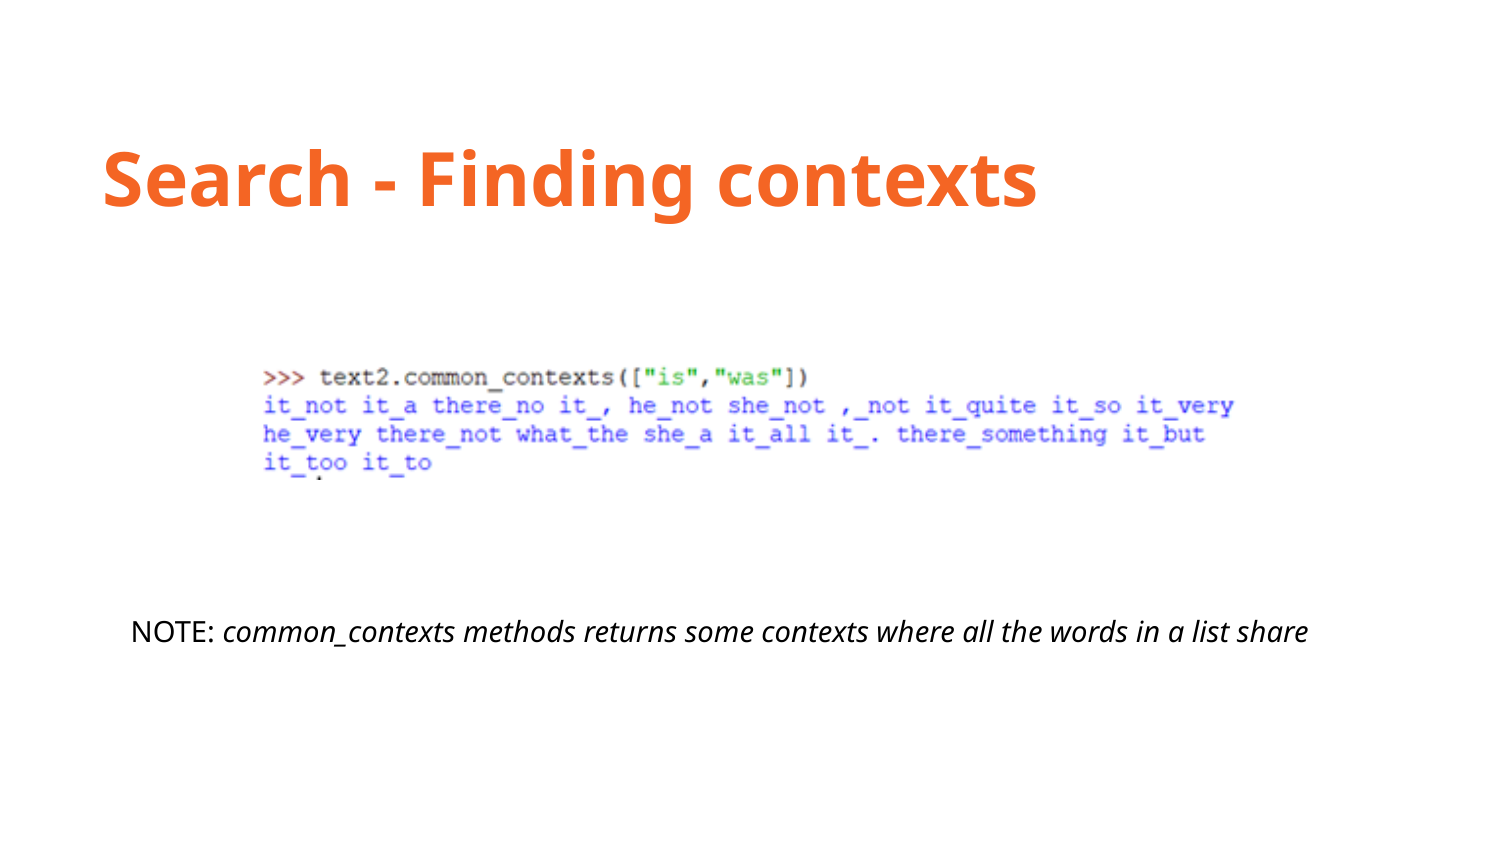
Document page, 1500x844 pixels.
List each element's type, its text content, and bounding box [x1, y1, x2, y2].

picture [262, 361, 1261, 480]
title Search - Finding contexts [87, 116, 1396, 243]
text_box NOTE: common_contexts methods returns some contexts where all the words in a list share [115, 598, 1408, 664]
